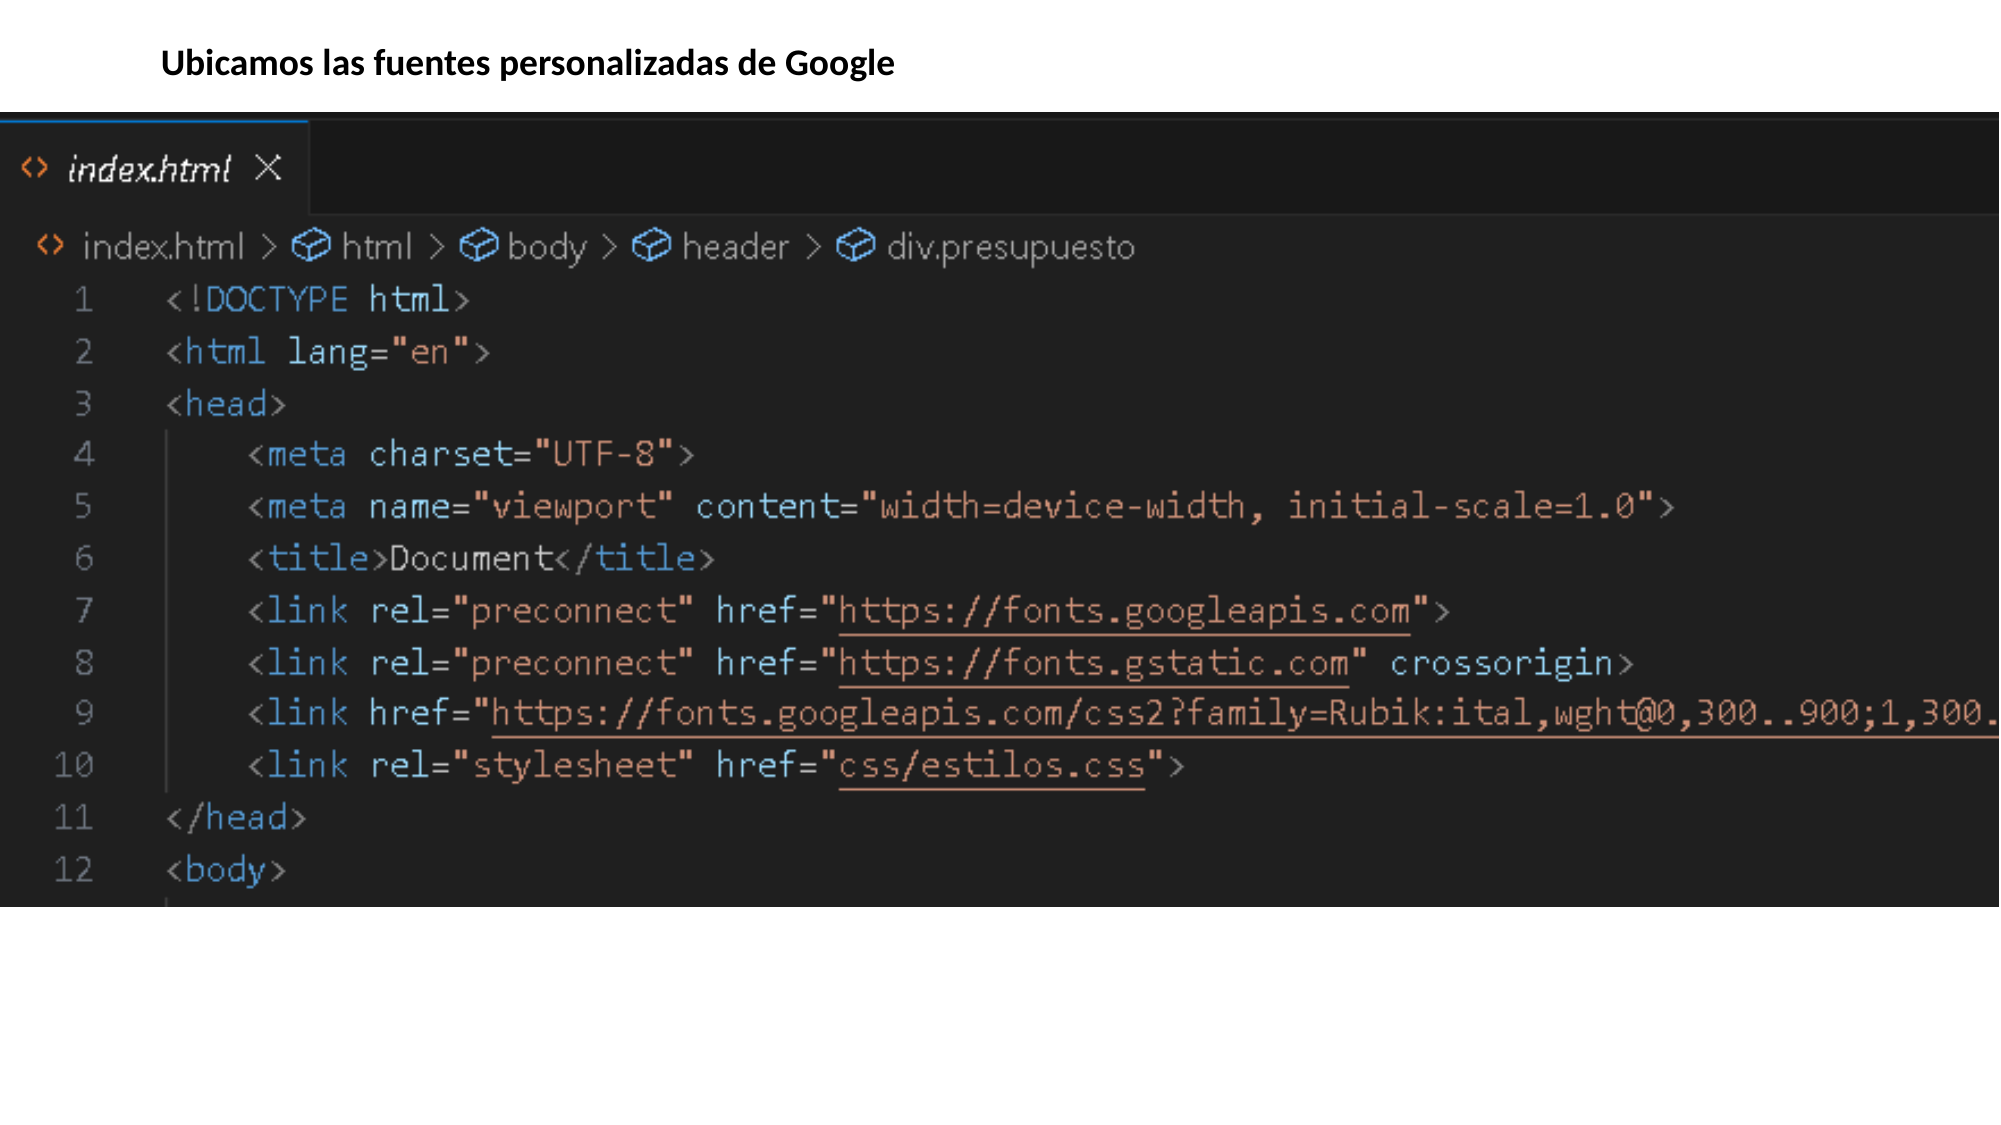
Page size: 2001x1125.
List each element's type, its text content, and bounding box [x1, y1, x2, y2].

text_box Ubicamos las fuentes personalizadas de Google [146, 30, 1805, 91]
picture [0, 112, 1999, 907]
